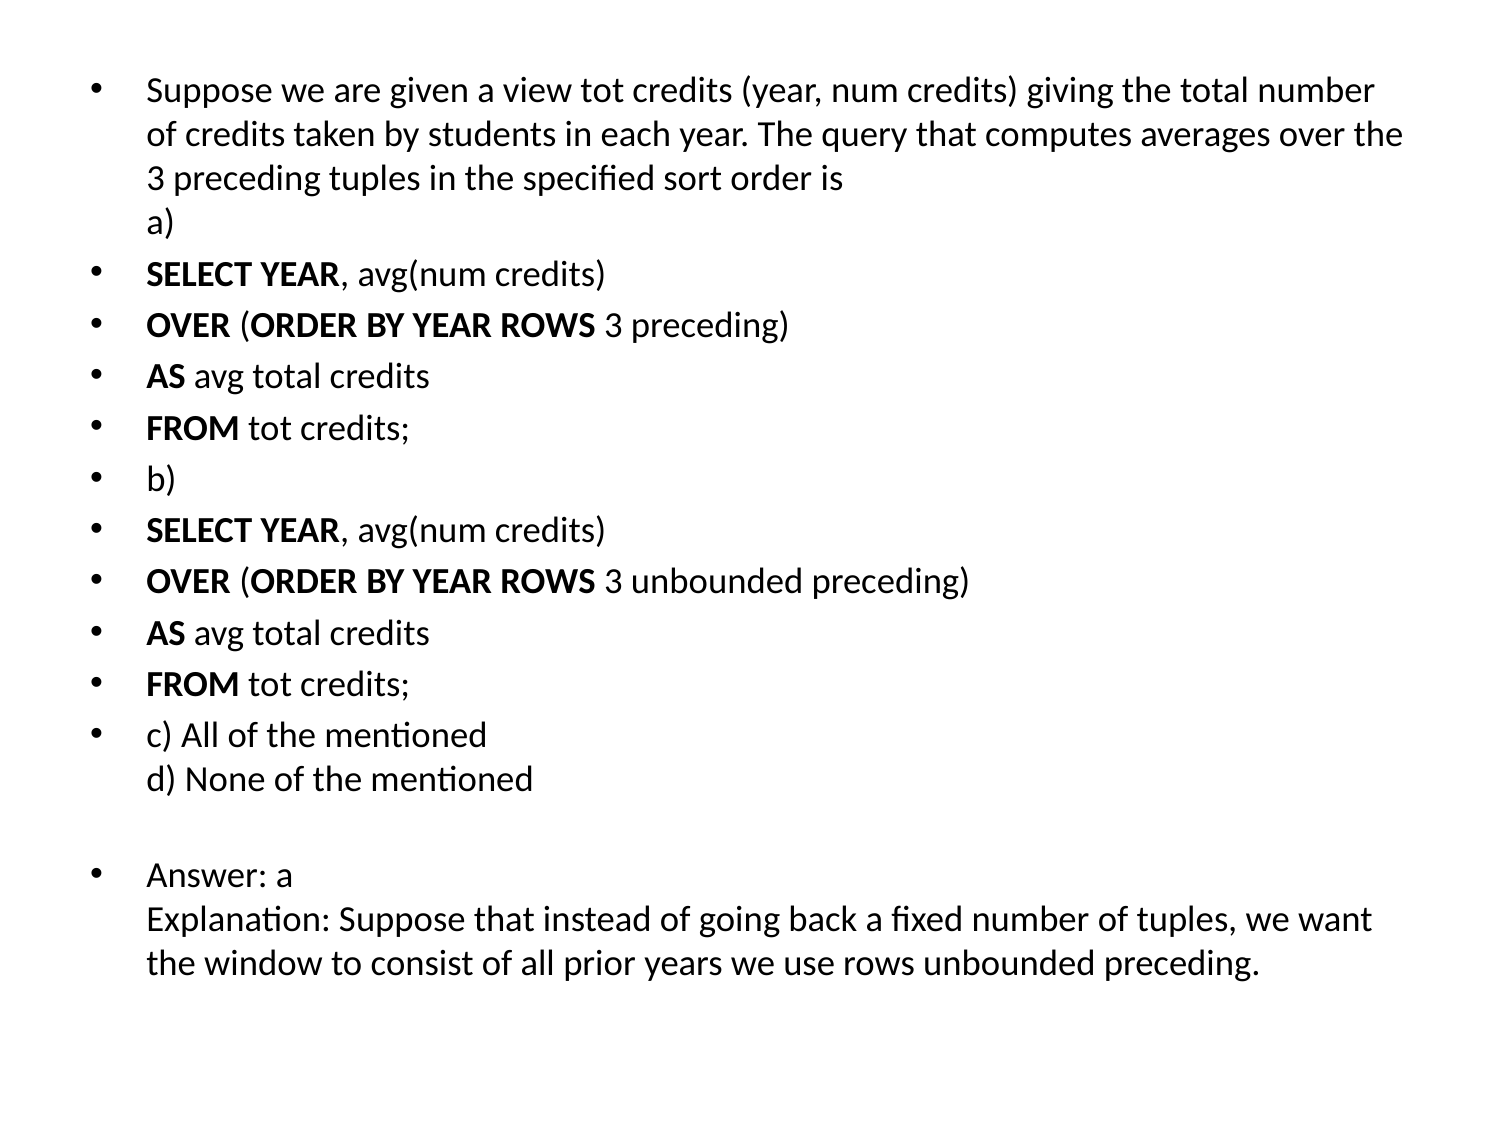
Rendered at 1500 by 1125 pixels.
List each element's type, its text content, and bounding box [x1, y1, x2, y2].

list Suppose we are given a view tot credits (year, num credits) giving the total number of credits taken by students in each year. The query that computes averages over the 3 preceding tuples in the specified sort order is a) SELECT YEAR, avg(num credits) OVER (ORDER BY YEAR ROWS 3 preceding) AS avg total credits FROM tot credits; b) SELECT YEAR, avg(num credits) OVER (ORDER BY YEAR ROWS 3 unbounded preceding) AS avg total credits FROM tot credits; c) All of the mentioned d) None of the mentioned Answer: a Explanation: Suppose that instead of going back a fixed number of tuples, we want the window to consist of all prior years we use rows unbounded preceding. [75, 58, 1425, 1005]
